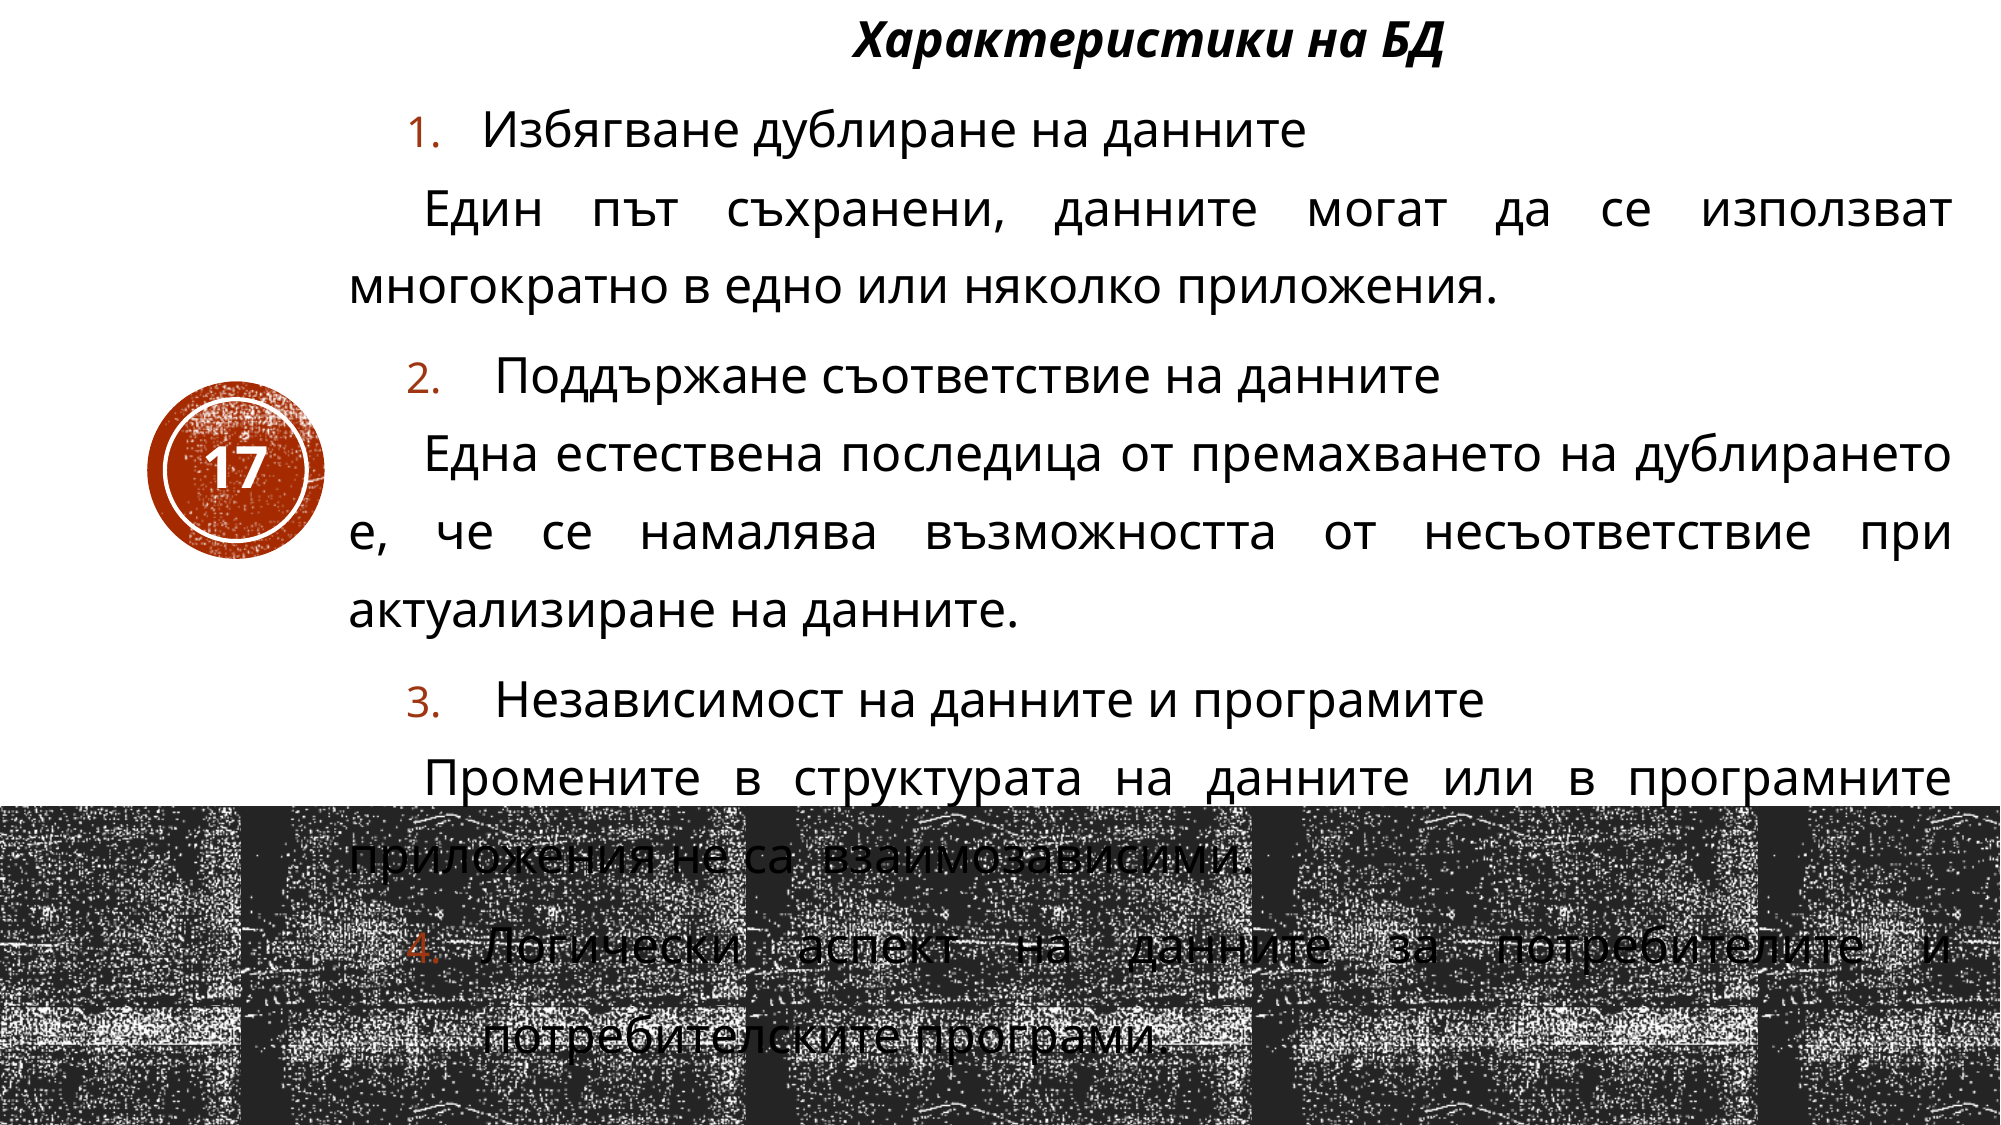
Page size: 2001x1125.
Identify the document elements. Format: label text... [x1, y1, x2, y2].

slide_number 17 [138, 411, 333, 530]
text_box Характеристики на БД Избягване дублиране на данните Един път съхранени, данните могат да се използват многократно в едно или няколко приложения. Поддържане съответствие на данните Една естествена последица от премахването на дублирането е, че се намалява възможността от несъответствие при актуализиране на данните. Независимост на данните и програмите Промените в структурата на данните или в програмните приложения не са взаимозависими. Логически аспект на данните за потребителите и потребителските програми. [333, 0, 1969, 1071]
